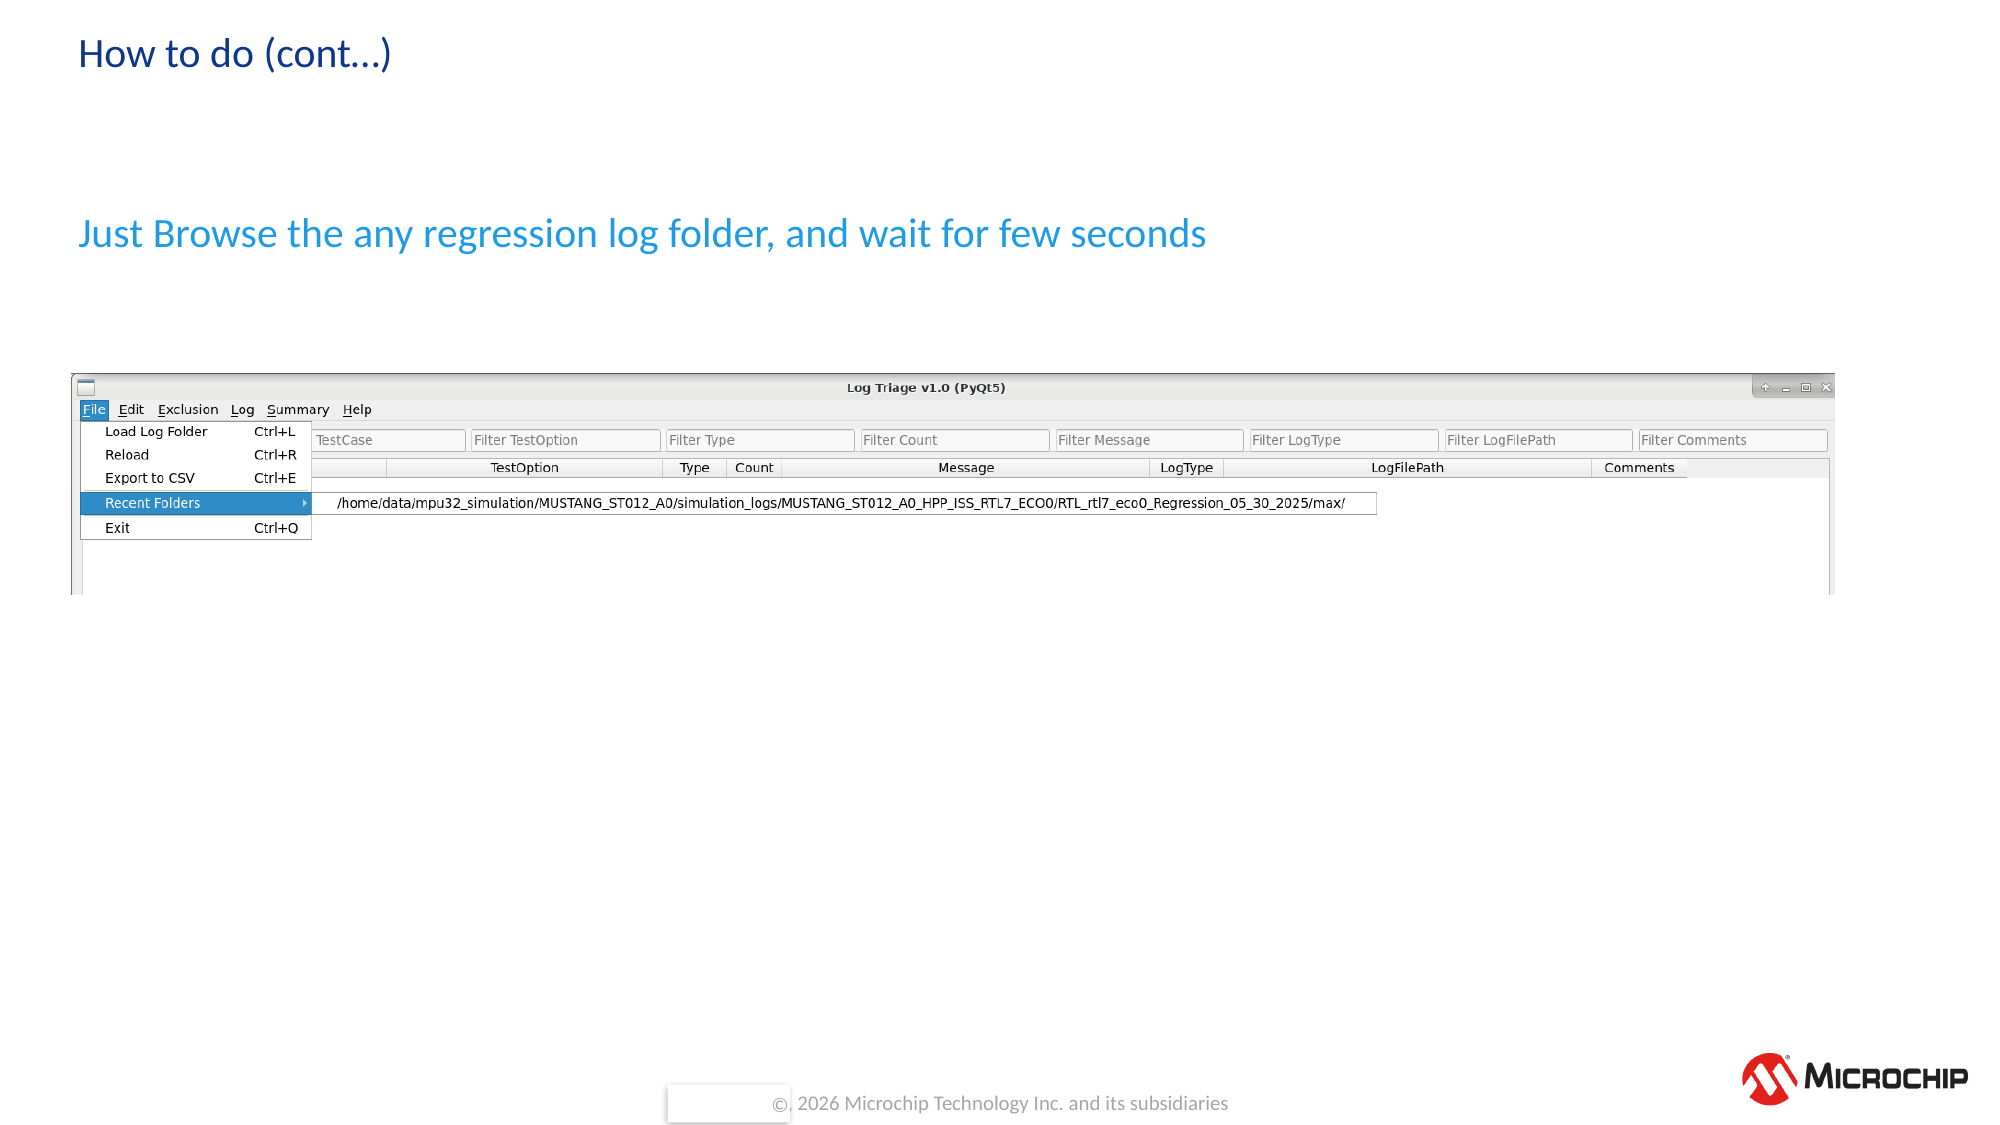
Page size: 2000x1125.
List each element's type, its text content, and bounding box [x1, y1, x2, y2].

picture [1736, 1049, 1974, 1109]
picture [71, 373, 1835, 595]
list Just Browse the any regression log folder, and wait for few seconds [58, 167, 1929, 295]
title How to do (cont…) [58, 15, 1929, 144]
